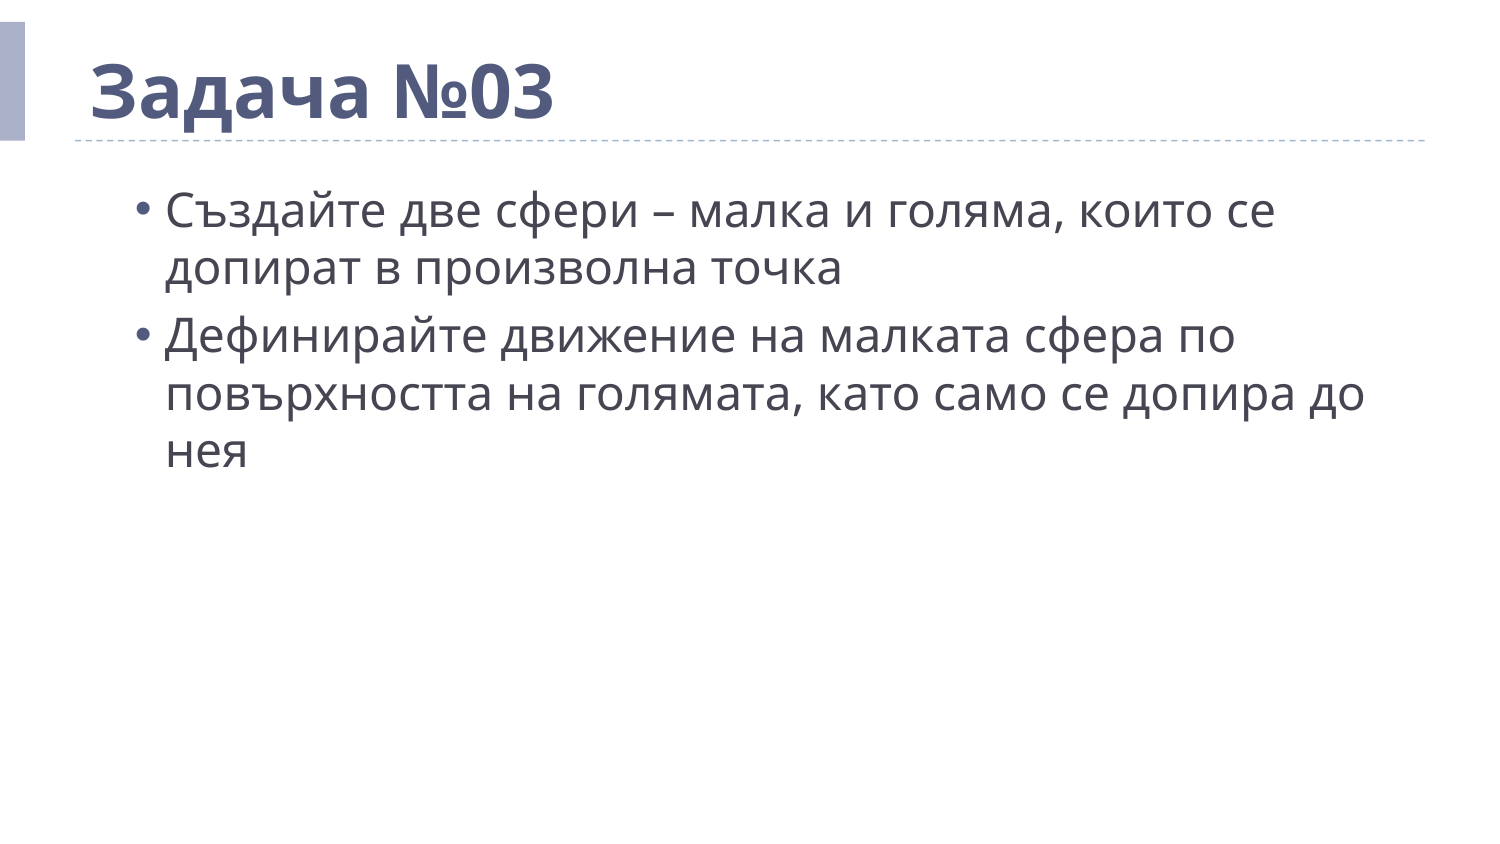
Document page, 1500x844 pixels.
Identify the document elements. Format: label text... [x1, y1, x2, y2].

title Задача №03 [75, 18, 1475, 141]
list Създайте две сфери – малка и голяма, които се допират в произволна точка Дефинирайте движение на малката сфера по повърхността на голямата, като само се допира до нея [75, 171, 1475, 835]
